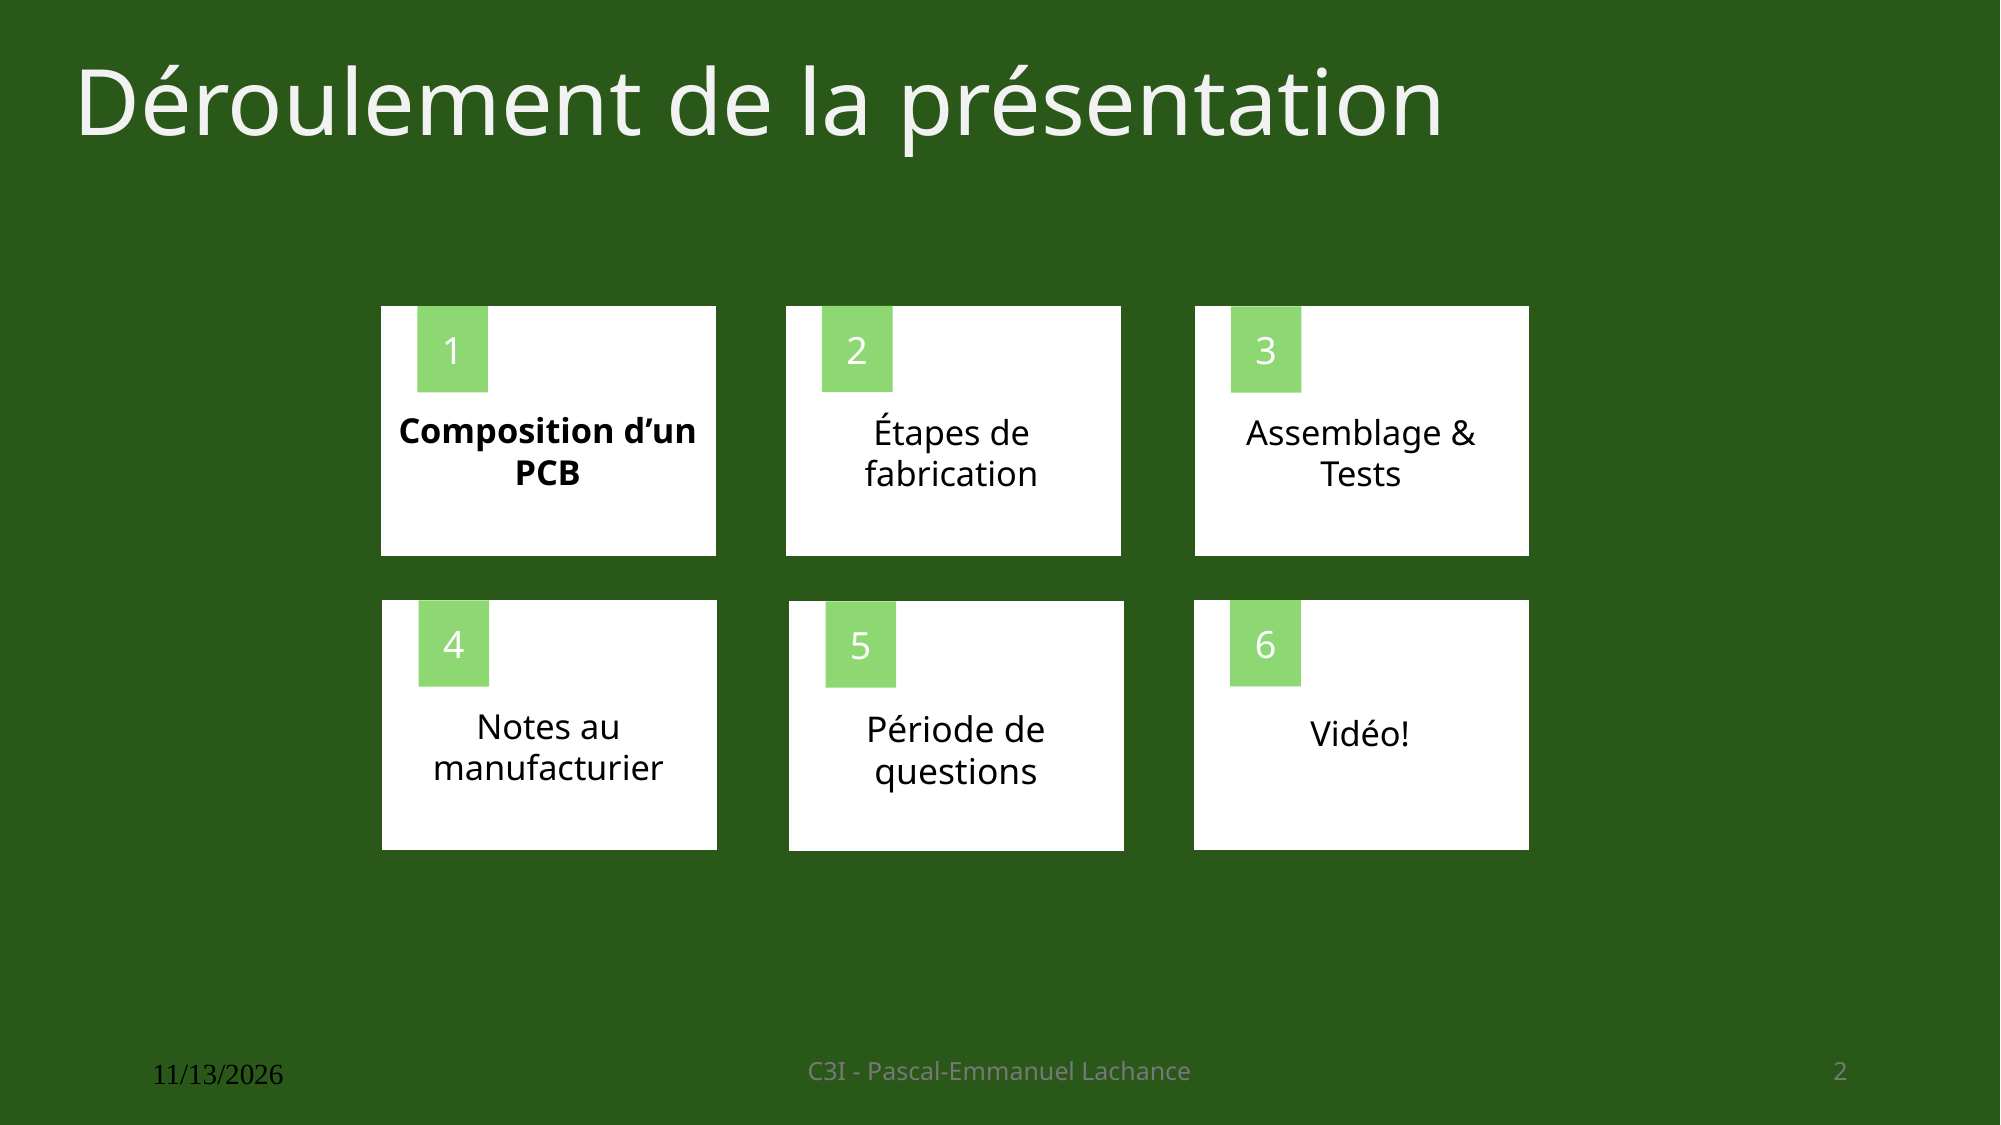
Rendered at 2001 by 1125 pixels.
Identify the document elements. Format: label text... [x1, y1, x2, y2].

footer C3I - Pascal-Emmanuel Lachance [662, 1042, 1338, 1103]
title Déroulement de la présentation [58, 33, 1784, 178]
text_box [1193, 305, 1530, 569]
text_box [1192, 599, 1530, 863]
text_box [783, 305, 1121, 569]
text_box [381, 599, 718, 863]
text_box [788, 600, 1125, 864]
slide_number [137, 1042, 588, 1103]
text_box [380, 305, 717, 569]
slide_number 2 [1412, 1042, 1863, 1103]
